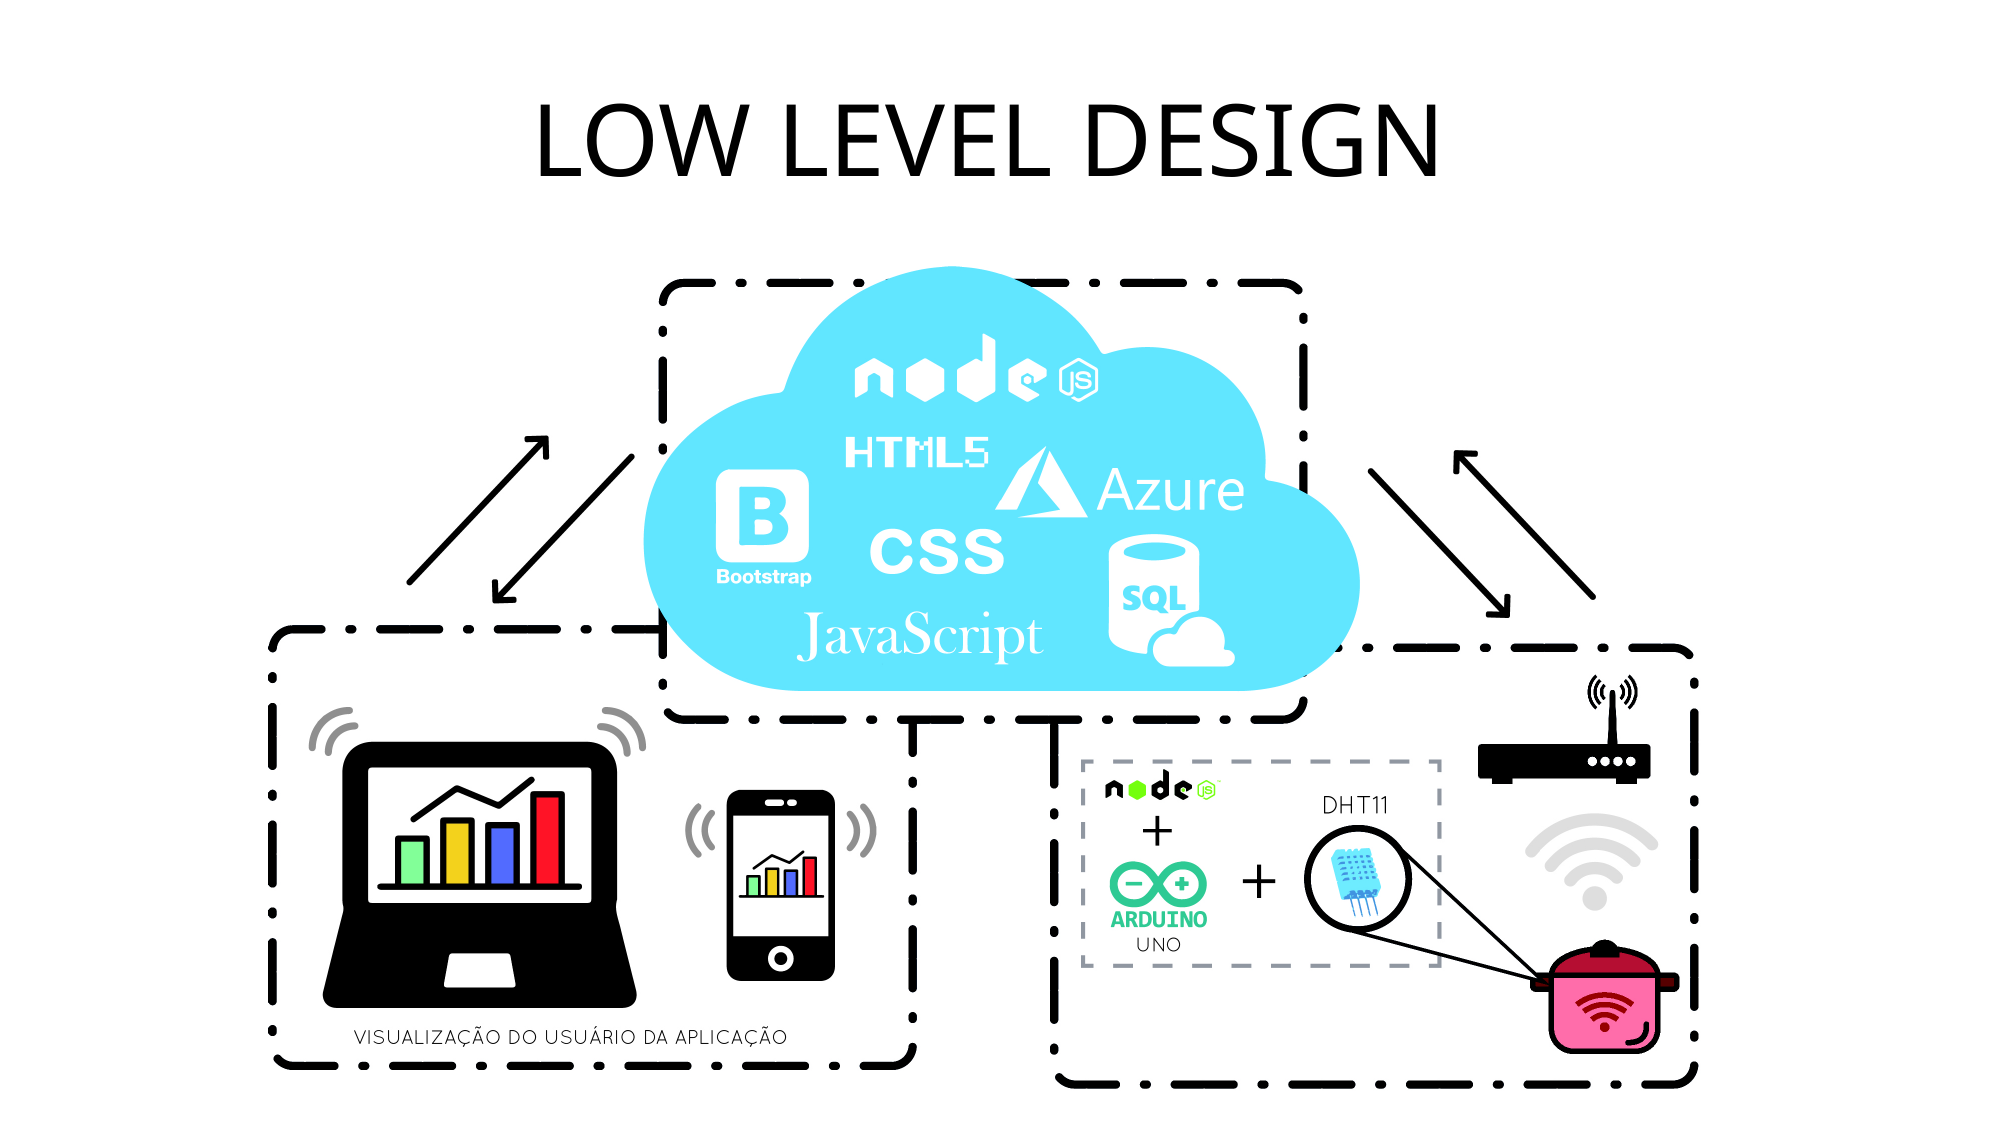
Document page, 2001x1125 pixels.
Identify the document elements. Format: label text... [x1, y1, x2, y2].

text_box LOW LEVEL DESIGN [516, 69, 1484, 205]
picture [268, 266, 1732, 1125]
